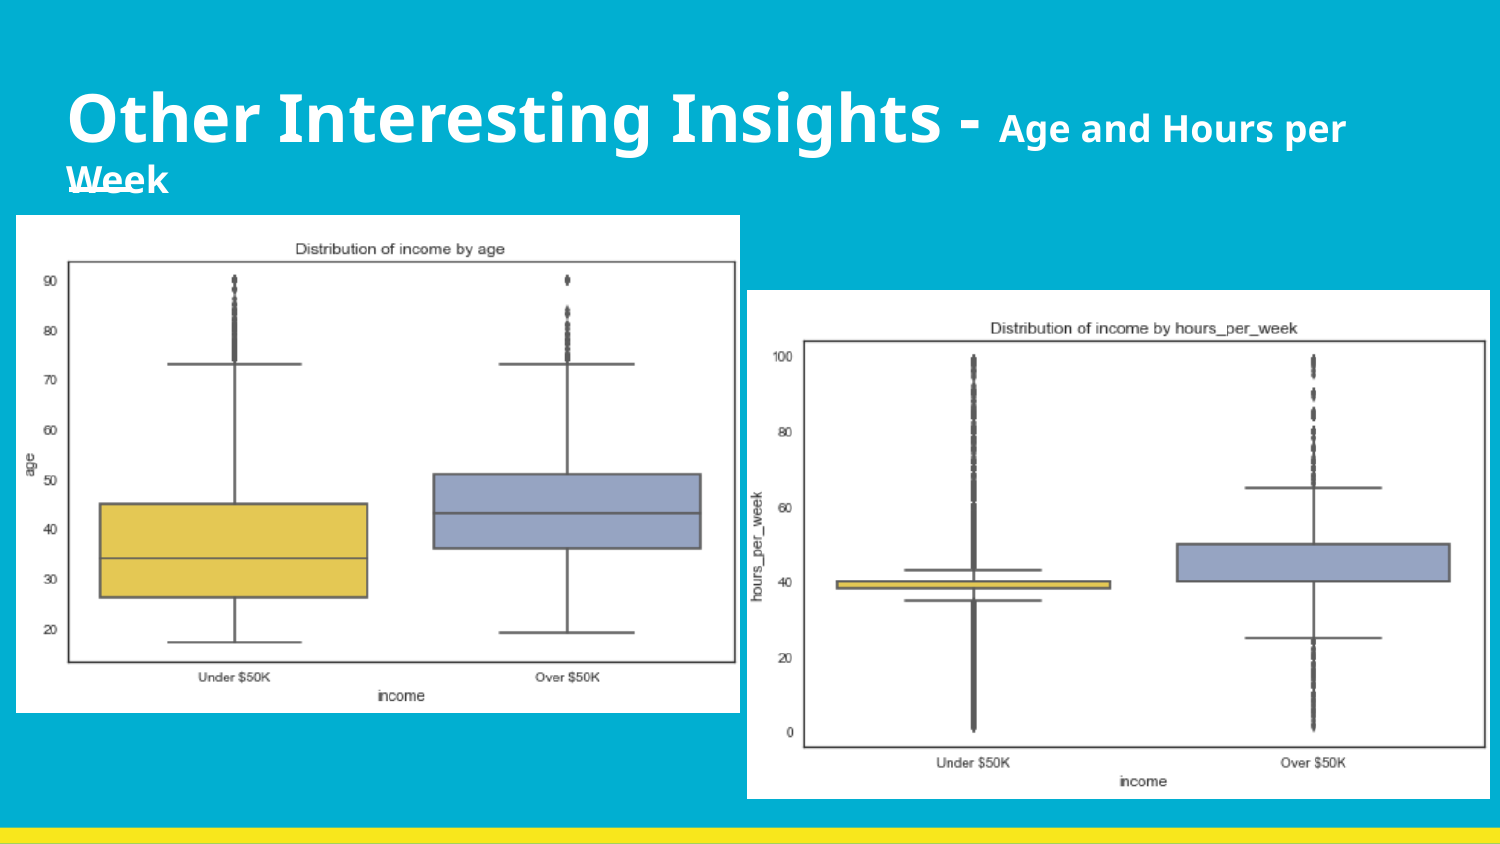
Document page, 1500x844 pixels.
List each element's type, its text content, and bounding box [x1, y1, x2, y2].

title Other Interesting Insights - Age and Hours per Week [51, 61, 1449, 167]
picture [15, 214, 741, 713]
picture [746, 290, 1490, 800]
